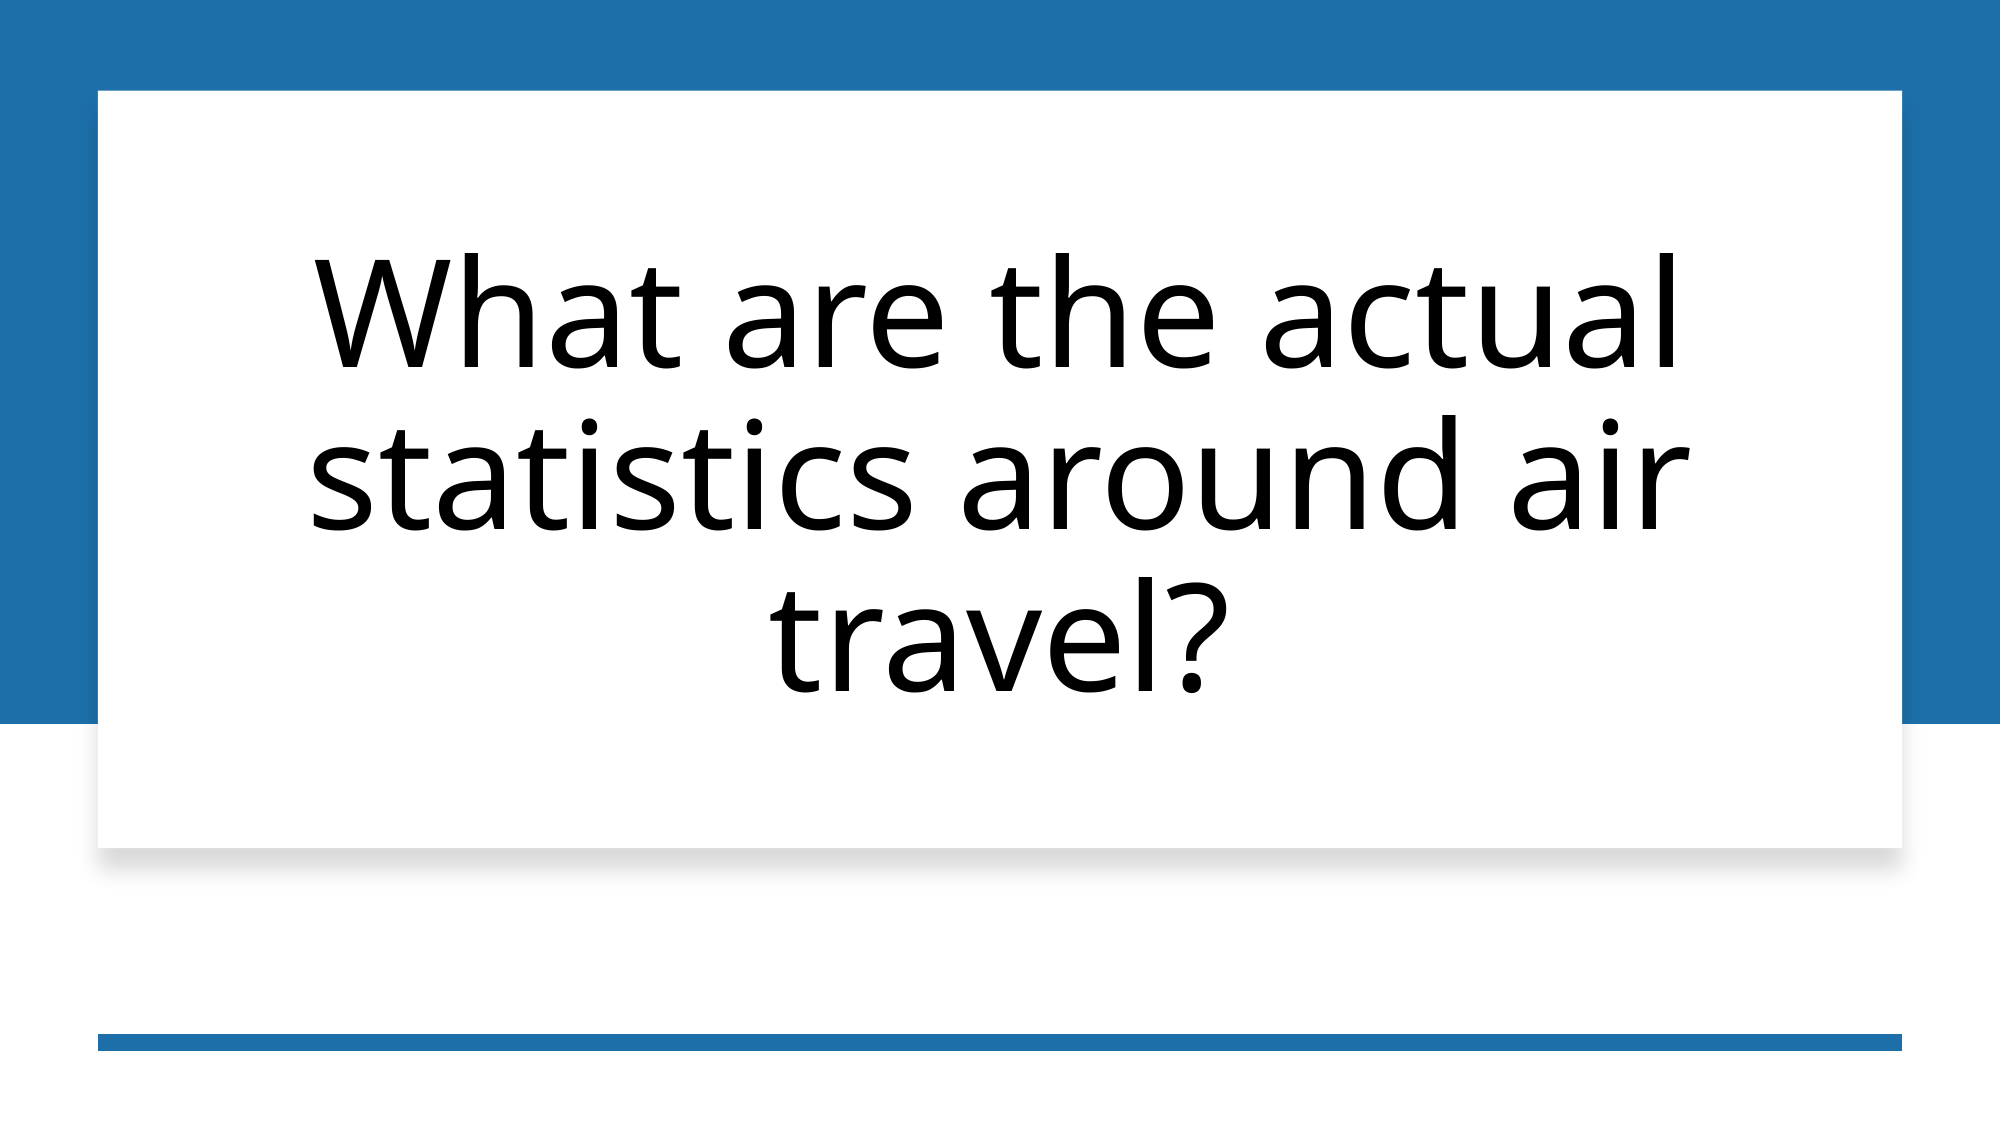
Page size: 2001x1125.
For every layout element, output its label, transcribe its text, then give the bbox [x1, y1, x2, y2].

title What are the actual statistics around air travel? [249, 212, 1750, 750]
text_box [97, 89, 1903, 849]
text_box [0, 725, 2000, 1125]
text_box [0, 0, 2000, 725]
